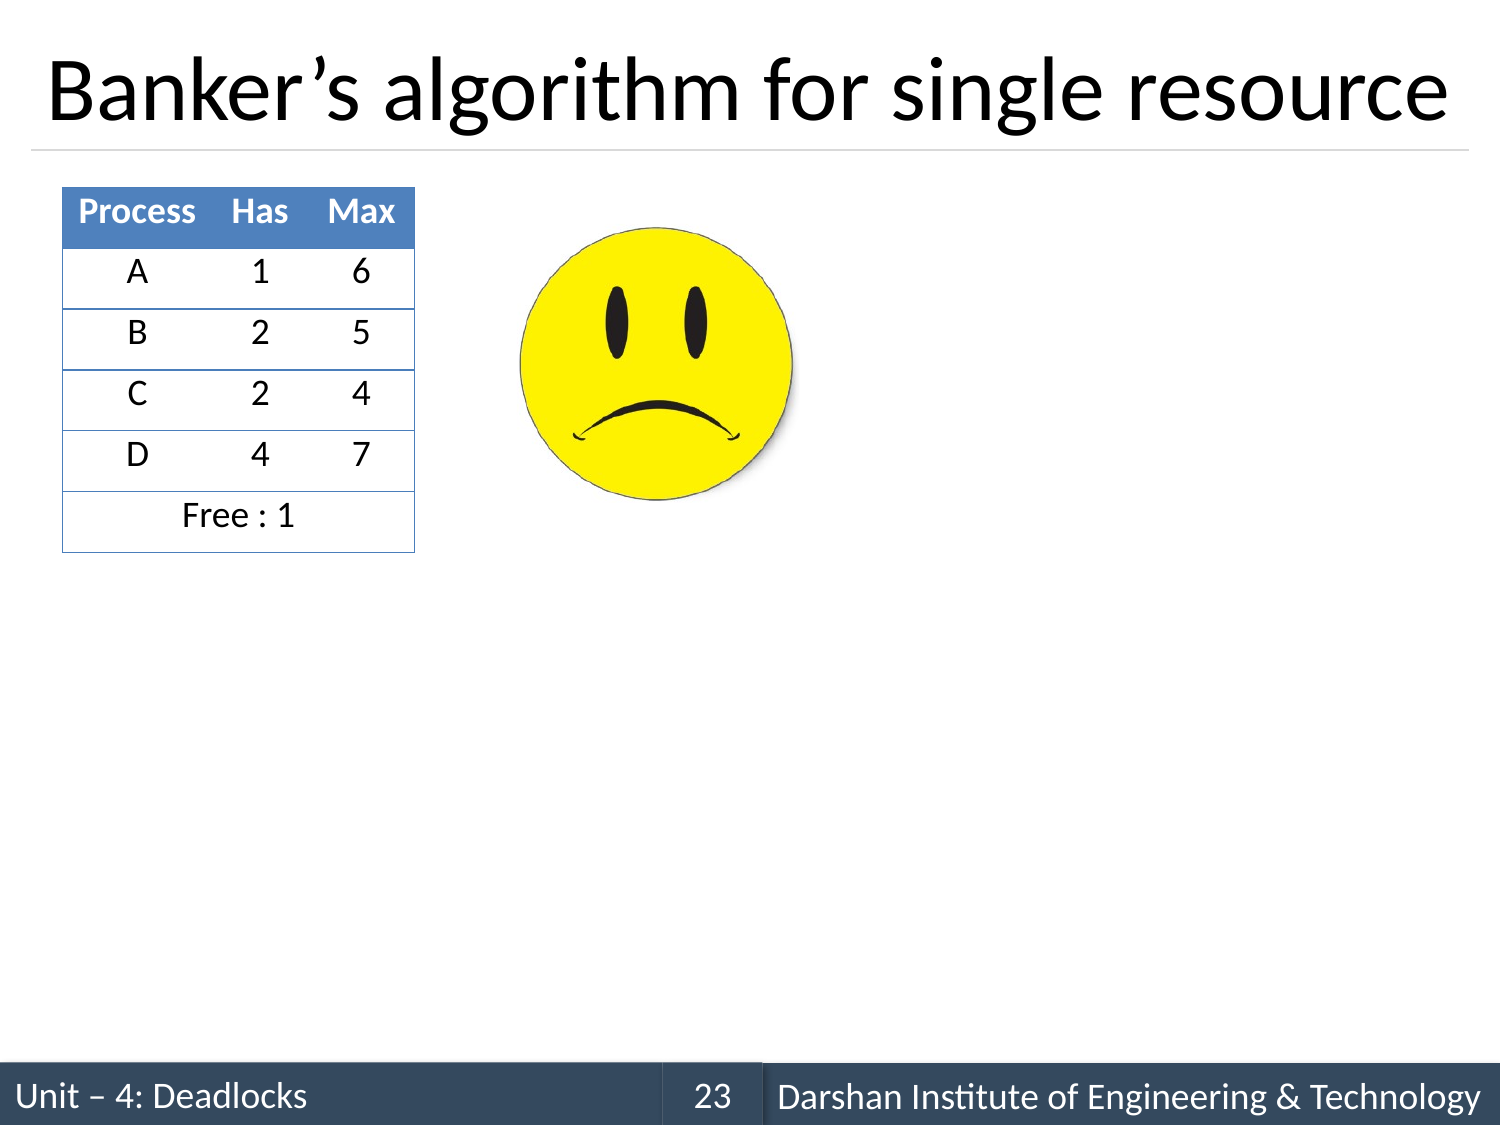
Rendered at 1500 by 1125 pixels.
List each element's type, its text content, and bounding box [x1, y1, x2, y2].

table_cell C [63, 371, 212, 430]
table_cell 6 [308, 249, 414, 308]
table_cell 7 [308, 431, 414, 491]
table_cell 1 [212, 249, 308, 308]
table_header Max [308, 188, 414, 248]
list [512, 212, 800, 513]
table_header Process [63, 188, 212, 248]
table_cell 5 [308, 310, 414, 369]
table_cell Free : 1 [63, 492, 414, 552]
table_cell 2 [212, 310, 308, 369]
title Banker’s algorithm for single resource [31, 17, 1469, 150]
table_cell A [63, 249, 212, 308]
table_cell B [63, 310, 212, 369]
table_cell D [63, 431, 212, 491]
table_header Has [212, 188, 308, 248]
table_cell 2 [212, 371, 308, 430]
table_cell 4 [212, 431, 308, 491]
table_cell 4 [308, 371, 414, 430]
